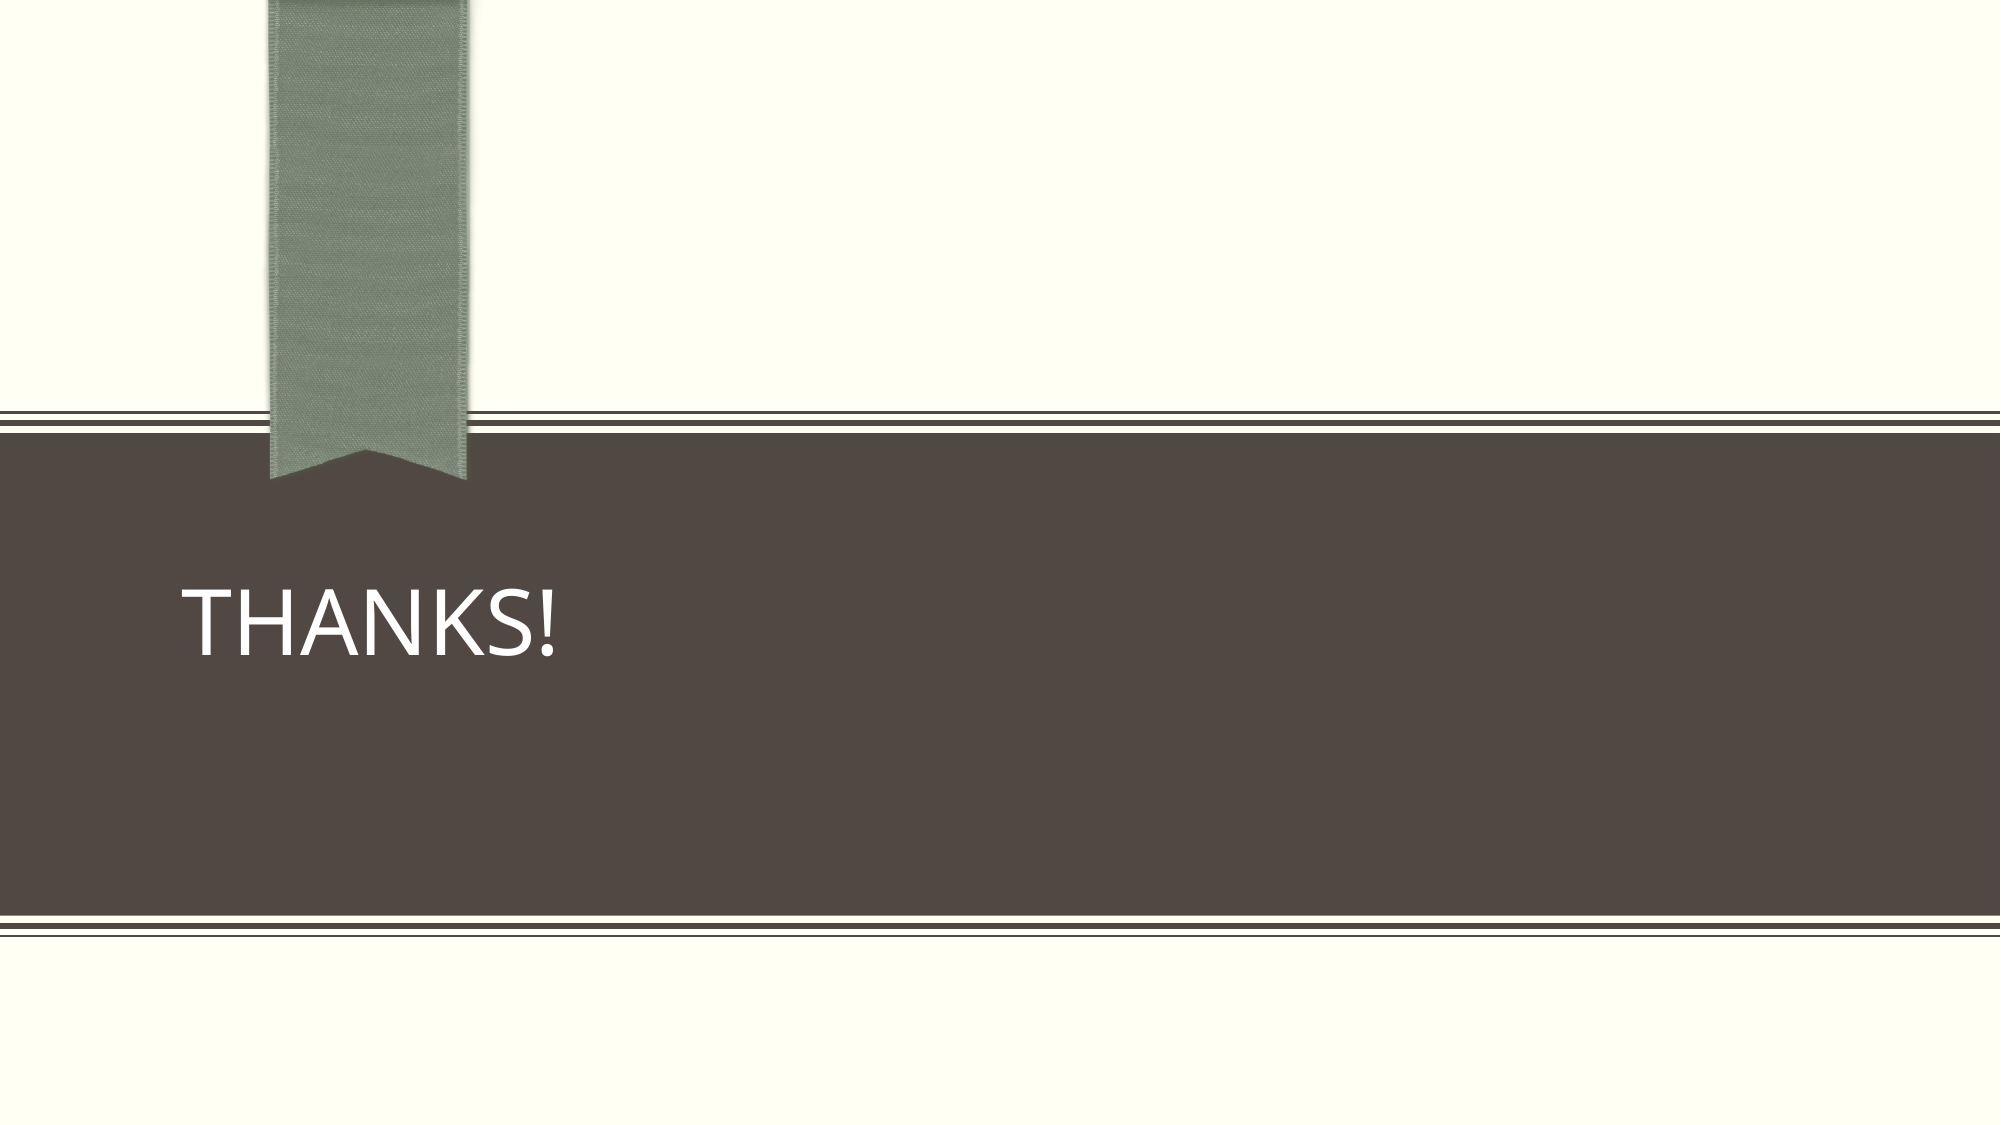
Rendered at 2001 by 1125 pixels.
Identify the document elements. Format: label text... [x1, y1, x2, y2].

title Thanks! [181, 487, 1834, 764]
